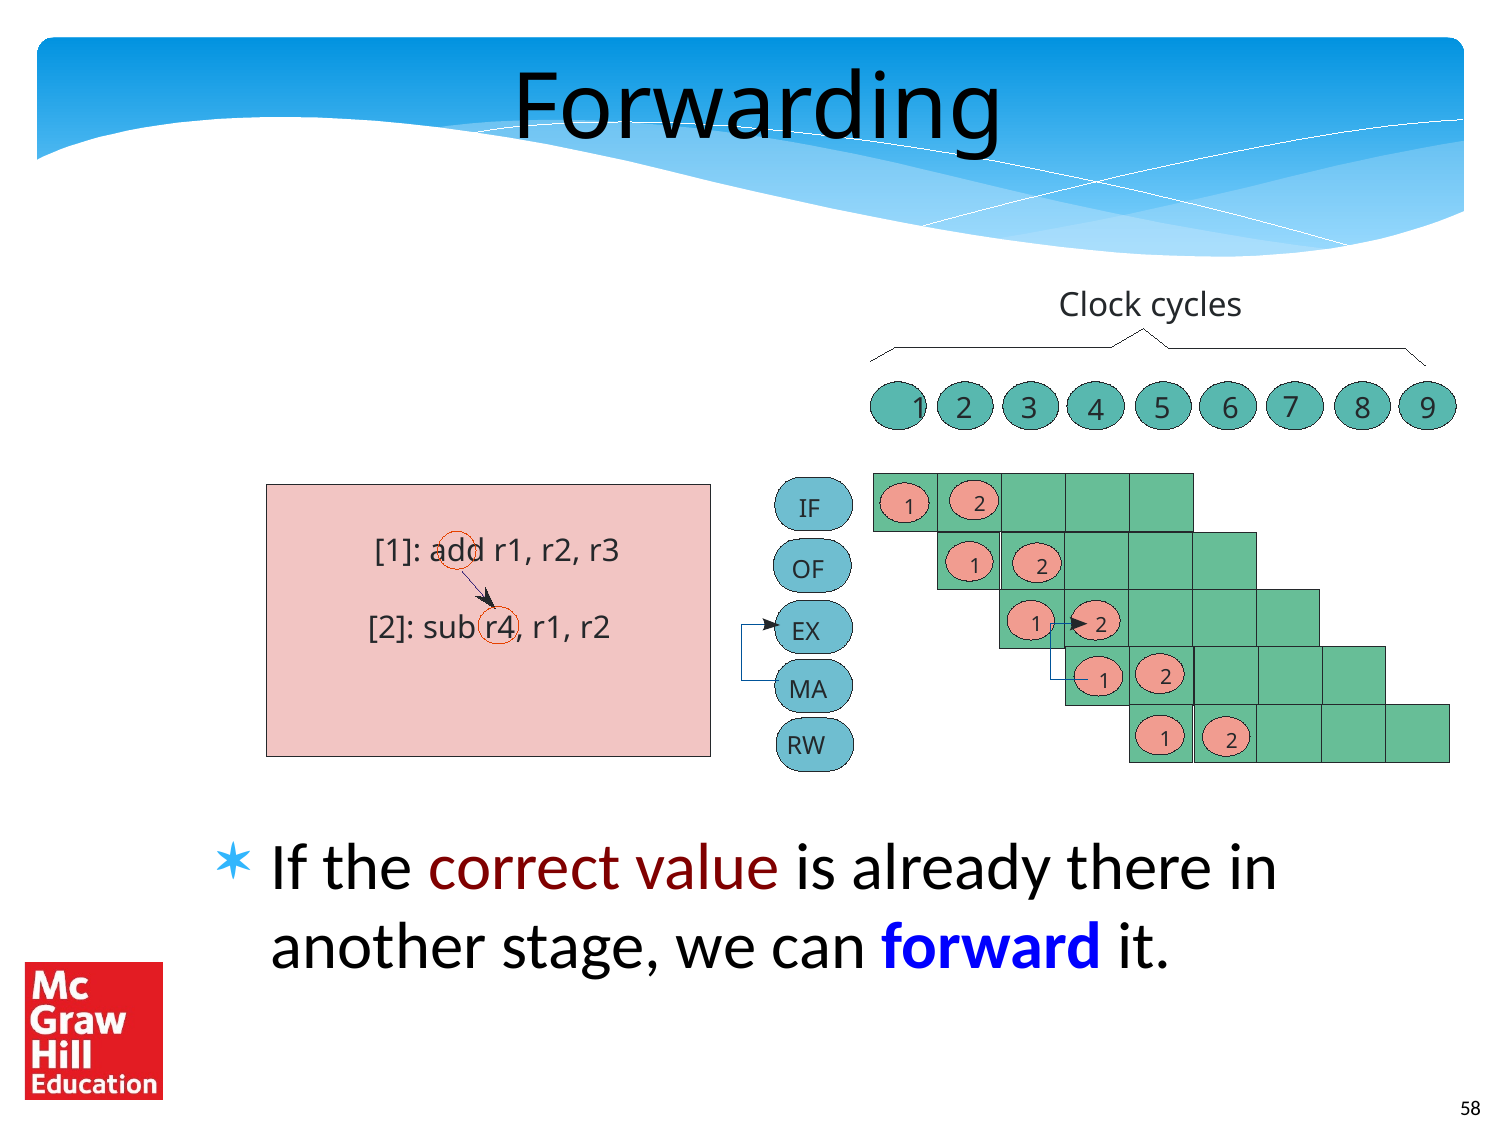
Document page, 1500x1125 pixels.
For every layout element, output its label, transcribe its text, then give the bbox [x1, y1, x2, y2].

title Forwarding [150, 24, 1367, 179]
picture [24, 962, 163, 1100]
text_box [262, 283, 1460, 776]
list If the correct value is already there in another stage, we can forward it. [200, 822, 1417, 1013]
